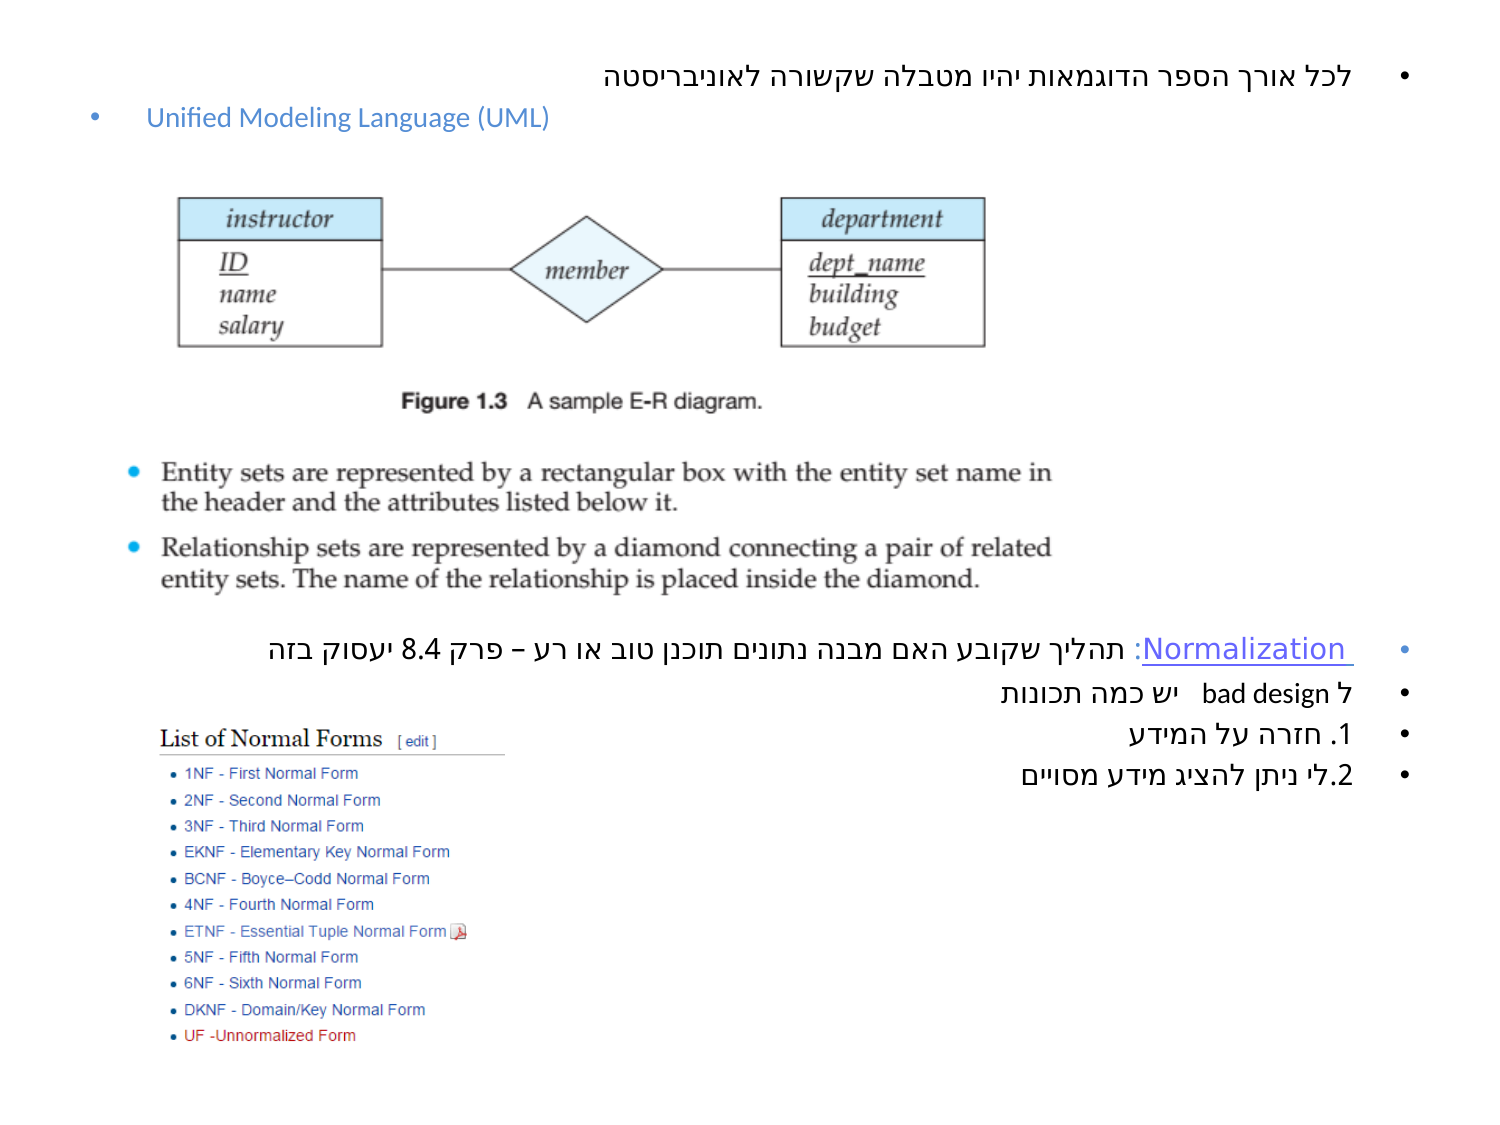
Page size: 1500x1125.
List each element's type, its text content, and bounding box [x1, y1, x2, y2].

list לכל אורך הספר הדוגמאות יהיו מטבלה שקשורה לאוניבריסטה Unified Modeling Language (UML) Normalization : תהליך שקובע האם מבנה נתונים תוכנן טוב או רע – פרק 8.4 יעסוק בזה ל bad design יש כמה תכונות 1. חזרה על המידע 2.לי ניתן להציג מידע מסויים [75, 50, 1425, 1005]
picture [154, 724, 505, 1059]
picture [99, 174, 1076, 619]
